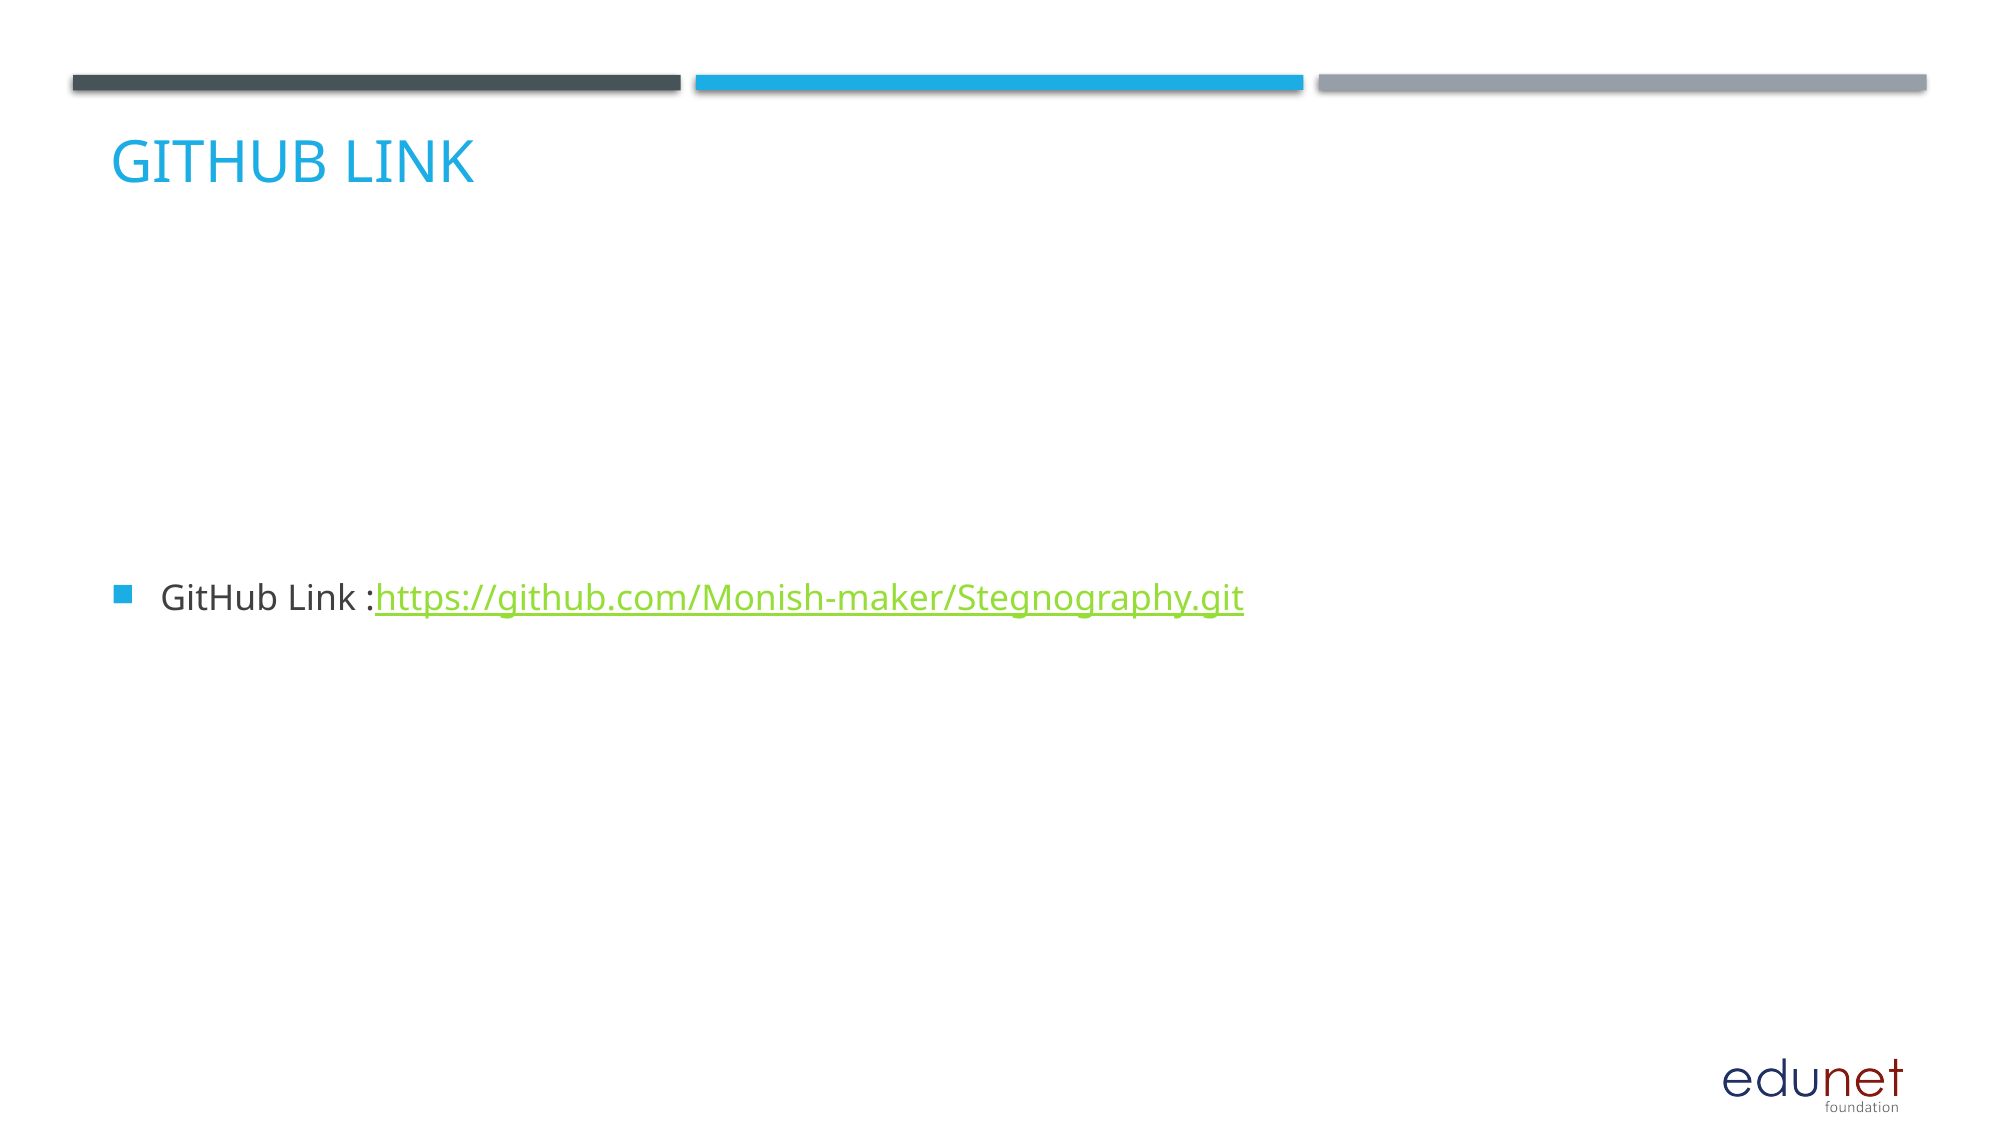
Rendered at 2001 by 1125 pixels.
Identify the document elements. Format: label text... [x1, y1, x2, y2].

list GitHub Link :https://github.com/Monish-maker/Stegnography.git [95, 213, 1905, 981]
picture [1719, 1056, 1905, 1116]
title GitHub Link [95, 115, 1905, 203]
